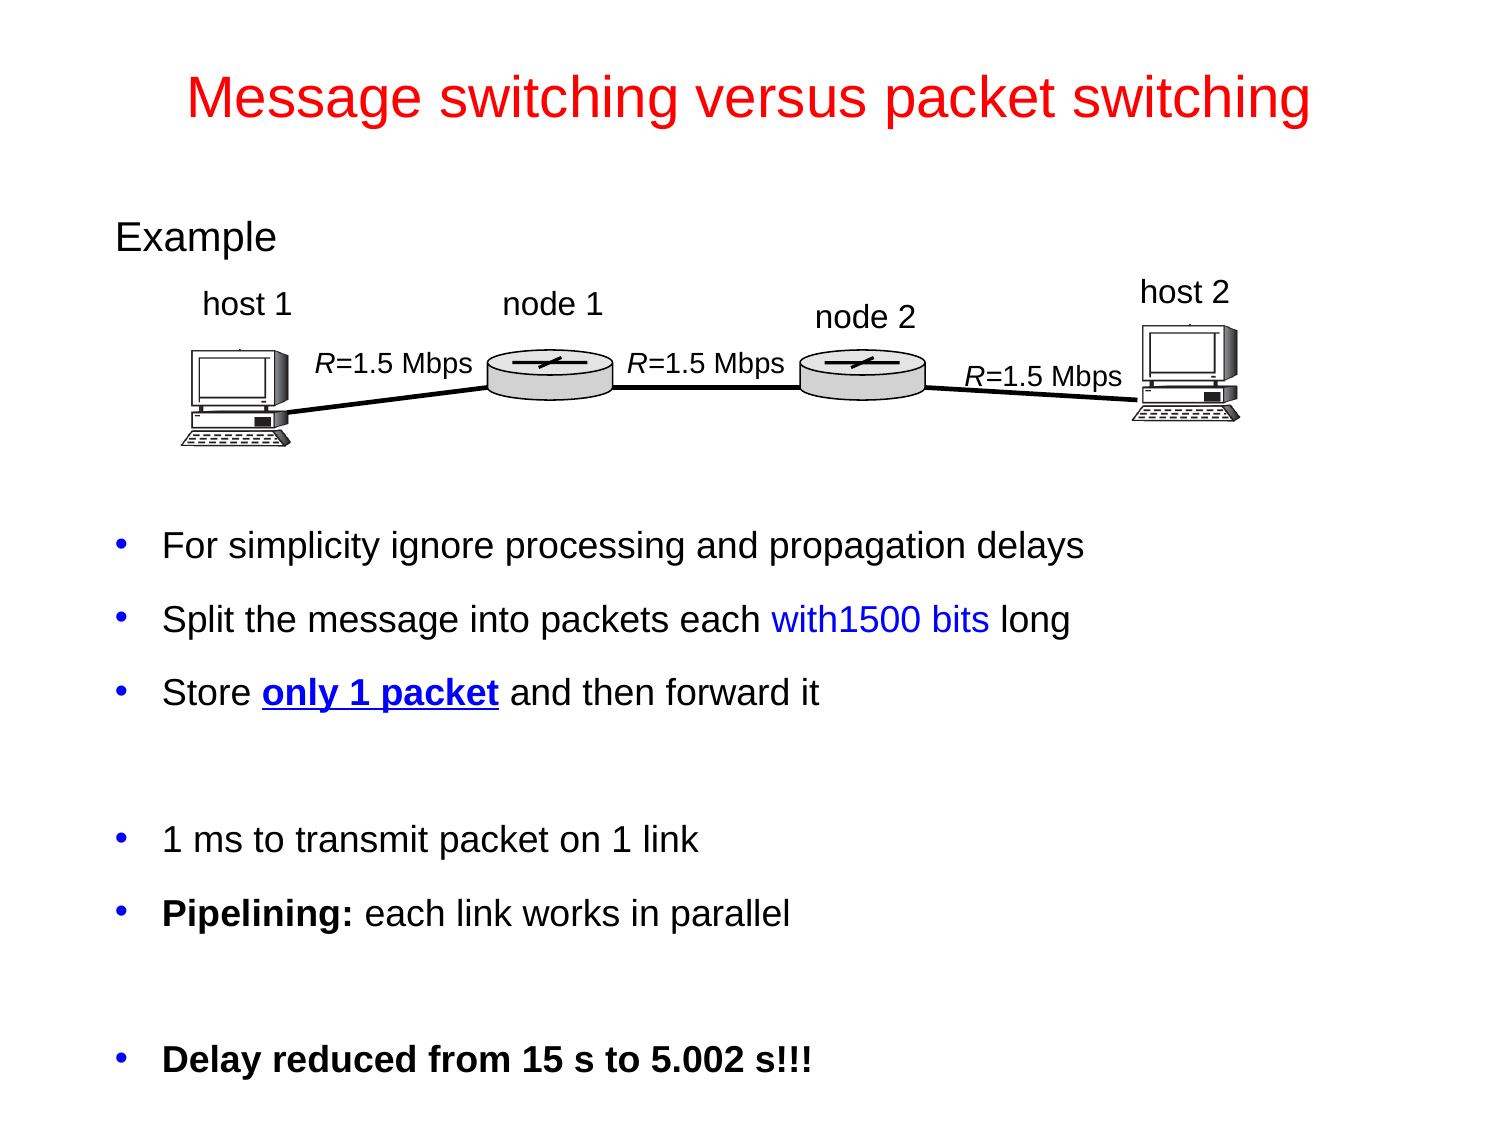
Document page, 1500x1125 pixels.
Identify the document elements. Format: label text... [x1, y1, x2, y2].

title Message switching versus packet switching [0, 0, 1500, 188]
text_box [174, 262, 1251, 450]
list Example For simplicity ignore processing and propagation delays Split the message into packets each with1500 bits long Store only 1 packet and then forward it 1 ms to transmit packet on 1 link Pipelining: each link works in parallel Delay reduced from 15 s to 5.002 s!!! [99, 212, 1450, 988]
